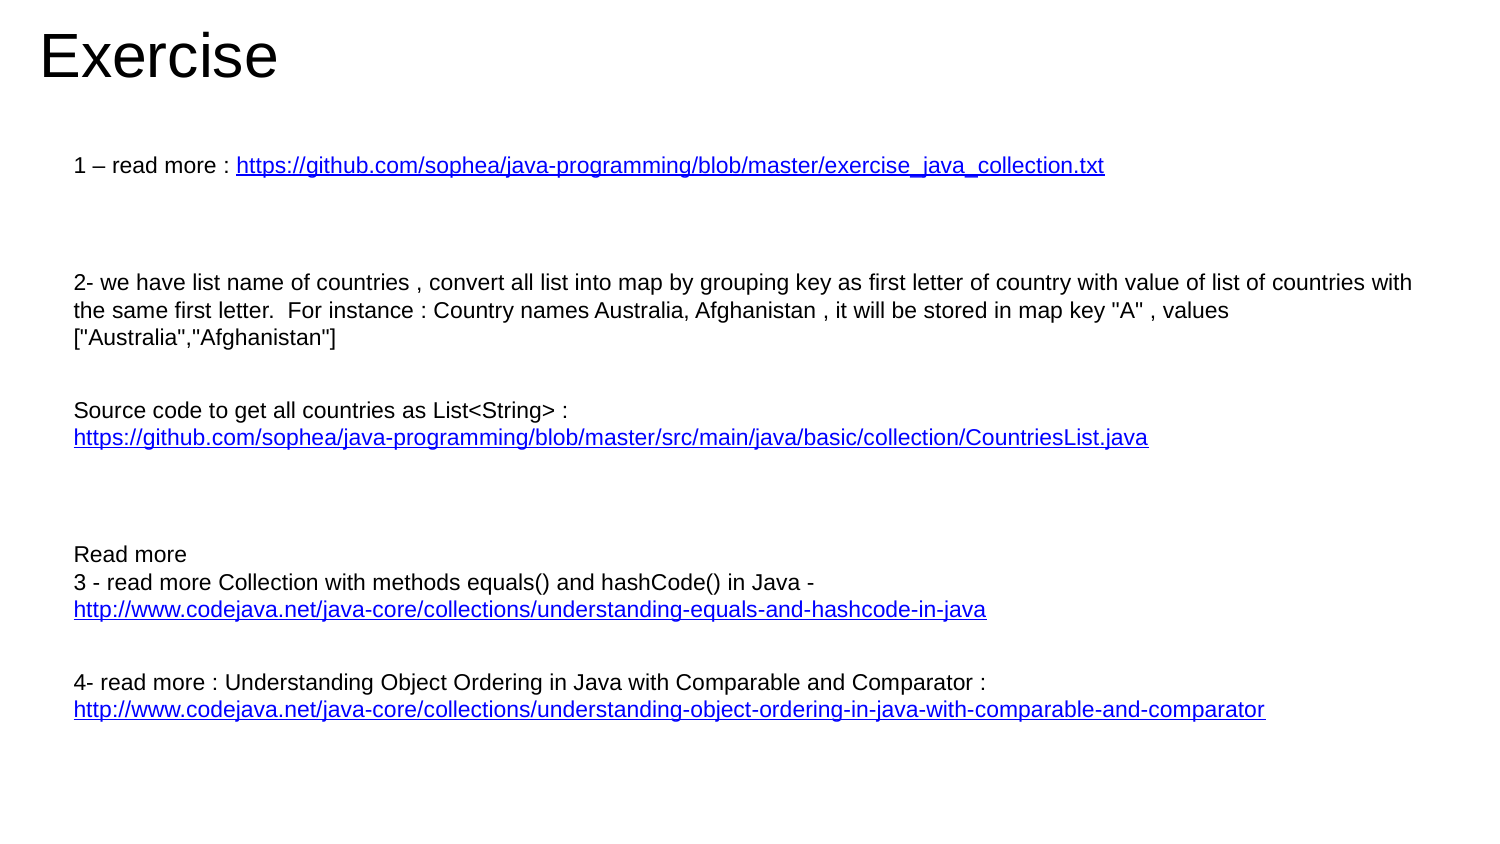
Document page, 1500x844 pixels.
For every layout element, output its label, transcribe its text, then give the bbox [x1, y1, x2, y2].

text_box 1 – read more : https://github.com/sophea/java-programming/blob/master/exercise_java_collection.txt 2- we have list name of countries , convert all list into map by grouping key as first letter of country with value of list of countries with the same first letter. For instance : Country names Australia, Afghanistan , it will be stored in map key "A" , values ["Australia","Afghanistan"] Source code to get all countries as List<String> : https://github.com/sophea/java-programming/blob/master/src/main/java/basic/collection/CountriesList.java Read more 3 - read more Collection with methods equals() and hashCode() in Java - http://www.codejava.net/java-core/collections/understanding-equals-and-hashcode-in-java 4- read more : Understanding Object Ordering in Java with Comparable and Comparator : http://www.codejava.net/java-core/collections/understanding-object-ordering-in-java-with-comparable-and-comparator 5 - research Java 8 features : Collections with Stream (http://www.journaldev.com/2774/java-8-stream#stream-collections ) [58, 135, 1457, 808]
text_box Exercise [24, 0, 1394, 163]
